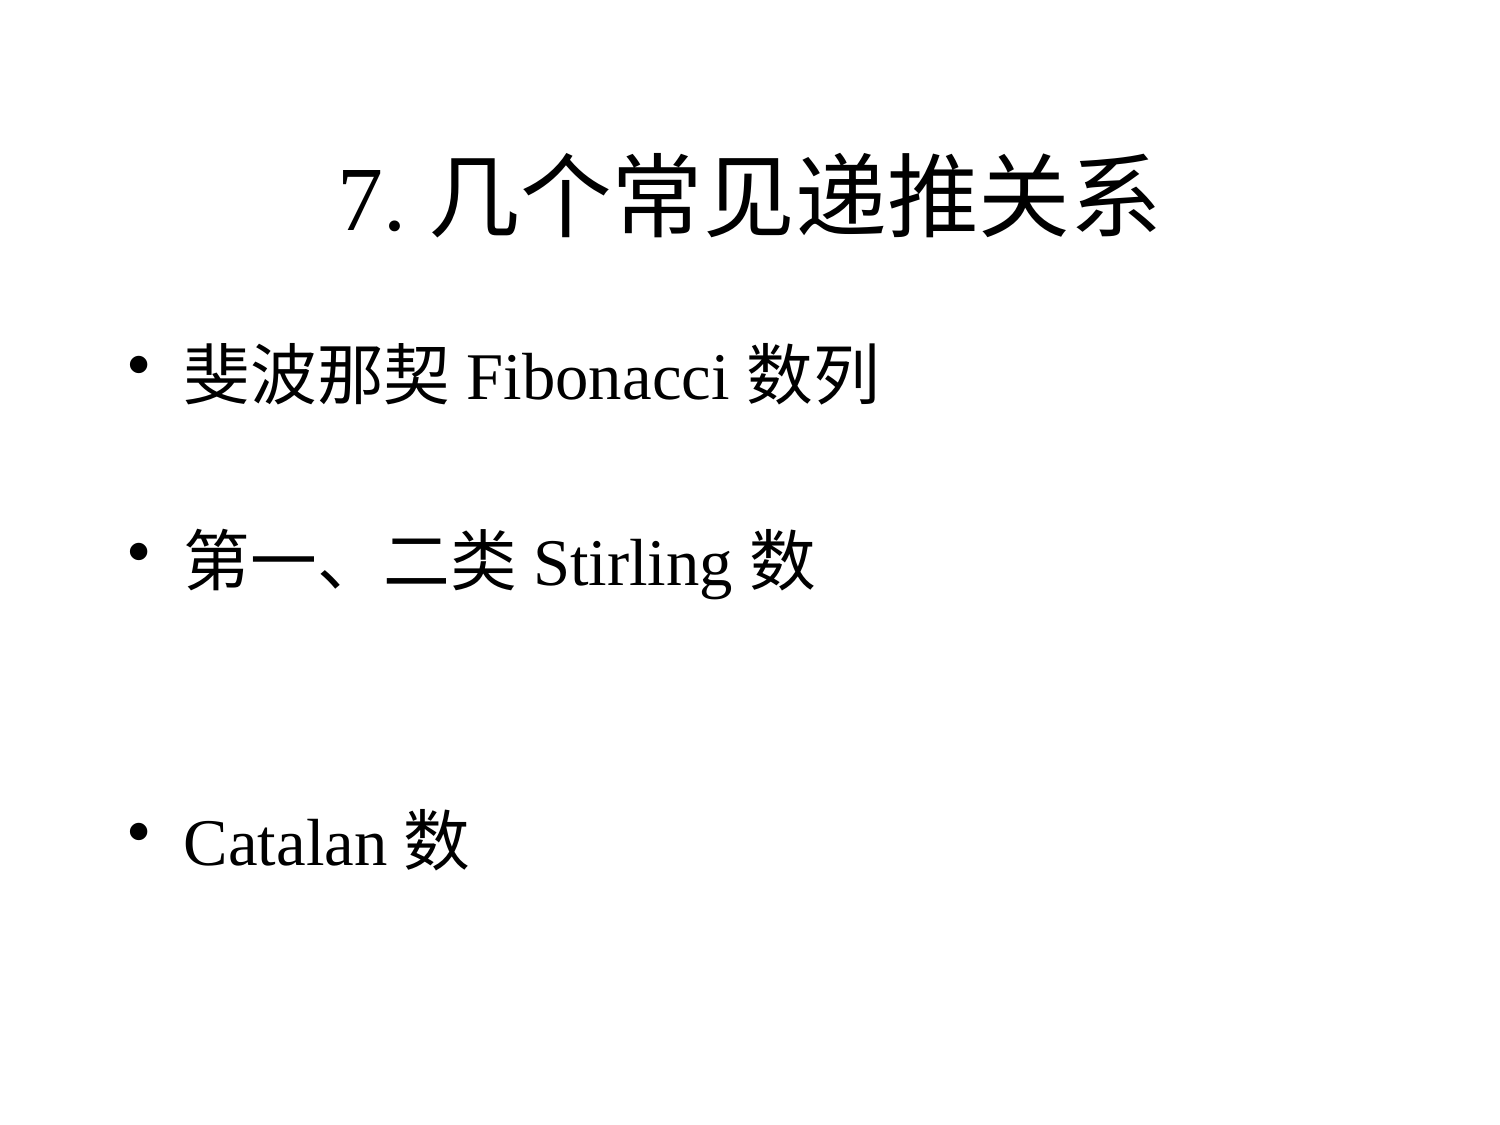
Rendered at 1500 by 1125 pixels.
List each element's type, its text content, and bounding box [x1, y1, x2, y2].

title 7.几个常见递推关系 [112, 99, 1388, 288]
list 斐波那契Fibonacci数列 第一、二类Stirling数 Catalan数 [112, 324, 1388, 1000]
